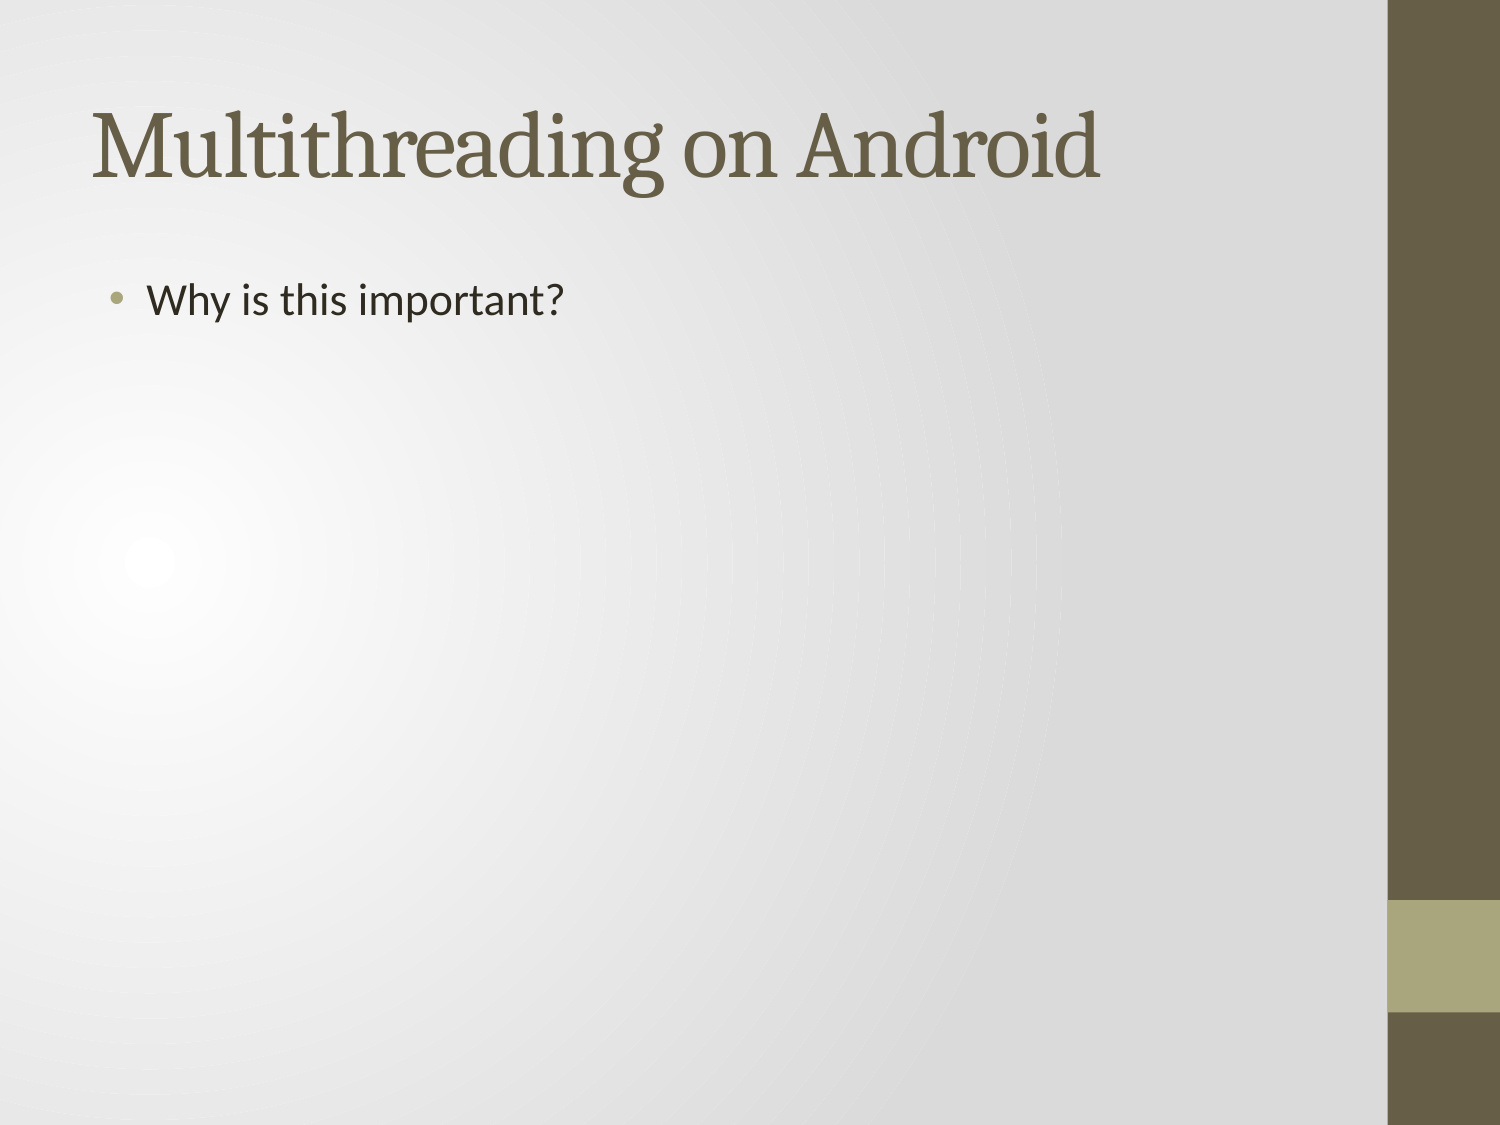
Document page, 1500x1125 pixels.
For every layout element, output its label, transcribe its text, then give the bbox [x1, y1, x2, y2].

title Multithreading on Android [75, 45, 1325, 233]
list Why is this important? [75, 262, 1325, 1050]
